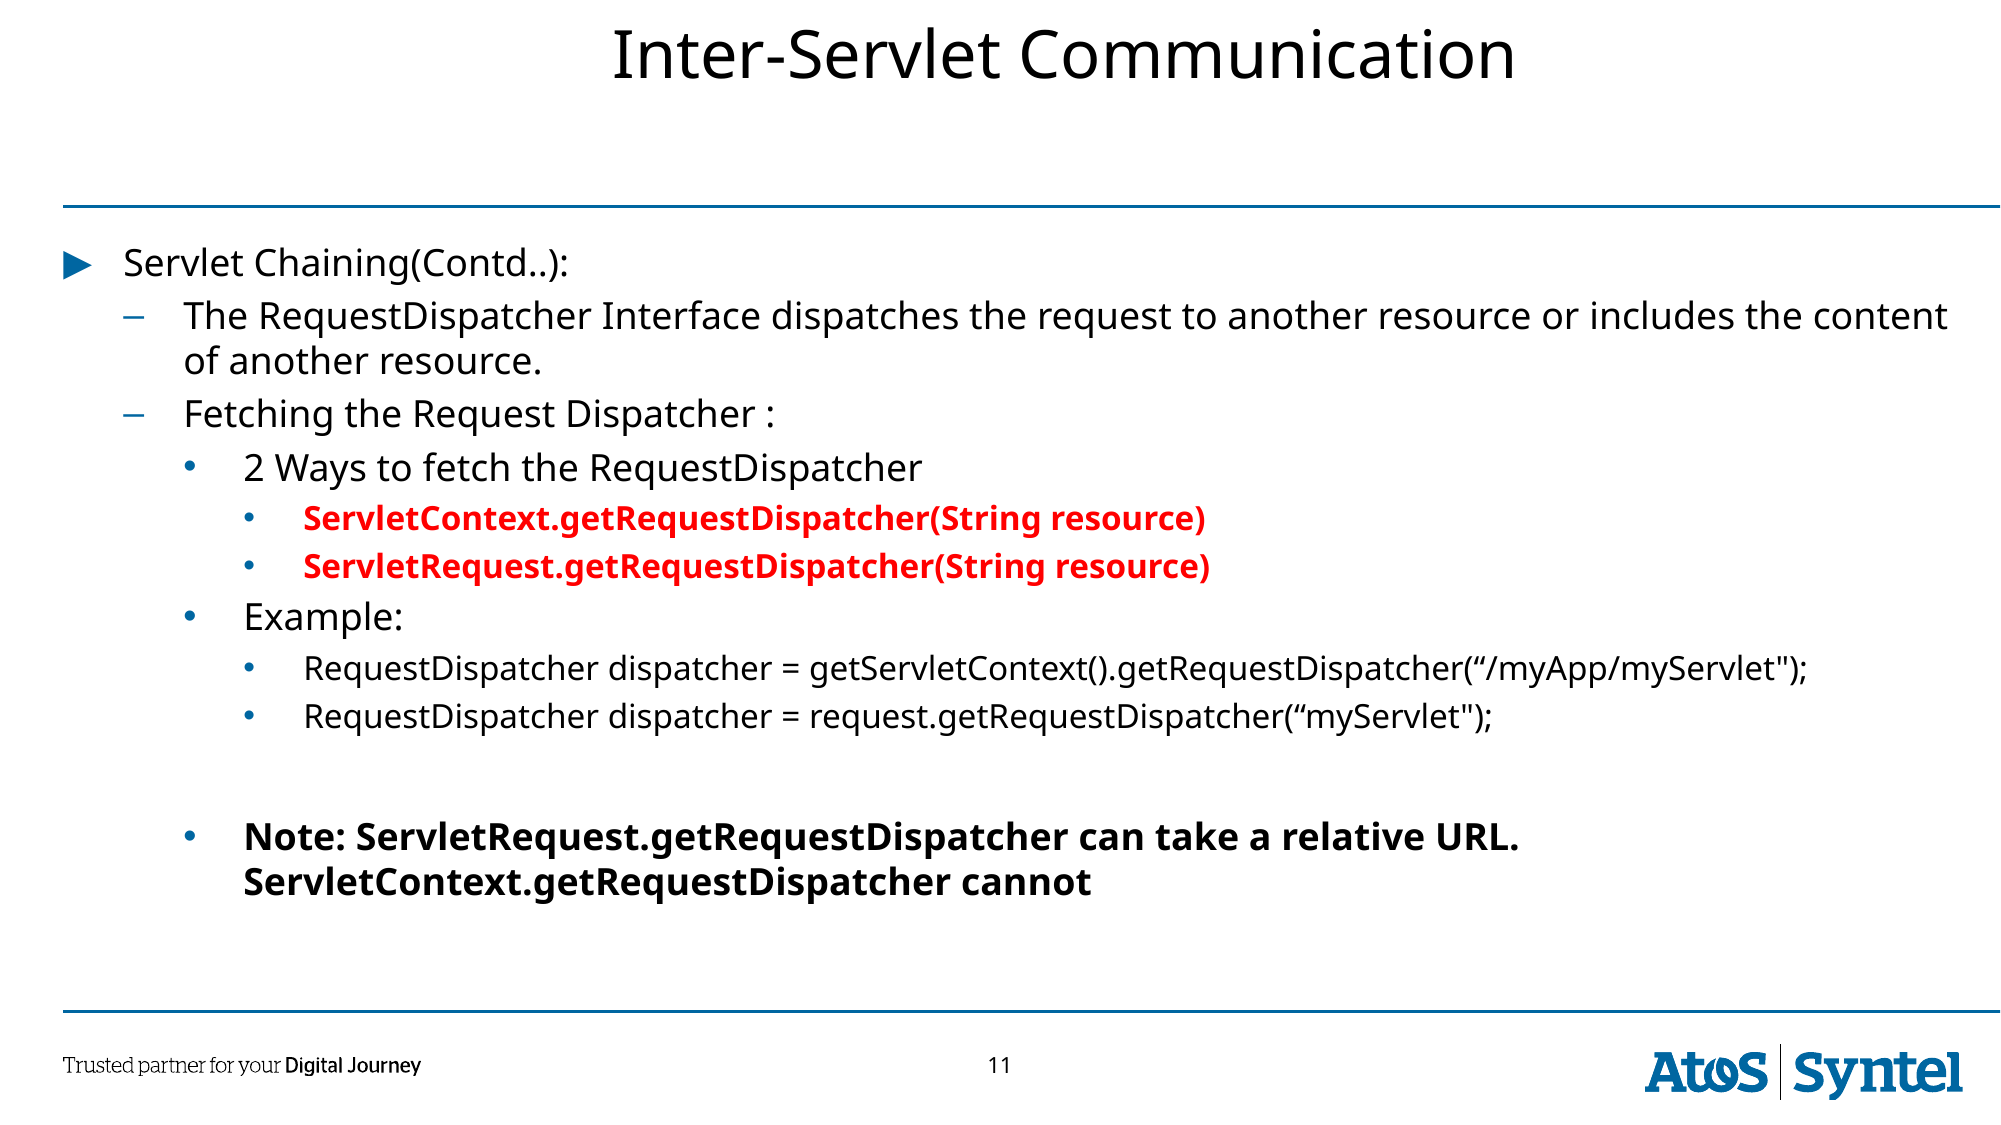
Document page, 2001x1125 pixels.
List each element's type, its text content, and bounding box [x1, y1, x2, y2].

text_box [262, 0, 1725, 238]
list Servlet Chaining(Contd..): The RequestDispatcher Interface dispatches the request to another resource or includes the content of another resource. Fetching the Request Dispatcher : 2 Ways to fetch the RequestDispatcher ServletContext.getRequestDispatcher(String resource) ServletRequest.getRequestDispatcher(String resource) Example: RequestDispatcher dispatcher = getServletContext().getRequestDispatcher(“/myApp/myServlet"); RequestDispatcher dispatcher = request.getRequestDispatcher(“myServlet"); Note: ServletRequest.getRequestDispatcher can take a relative URL. ServletContext.getRequestDispatcher cannot [63, 238, 1962, 983]
title Inter-Servlet Communication [612, 4, 2000, 141]
